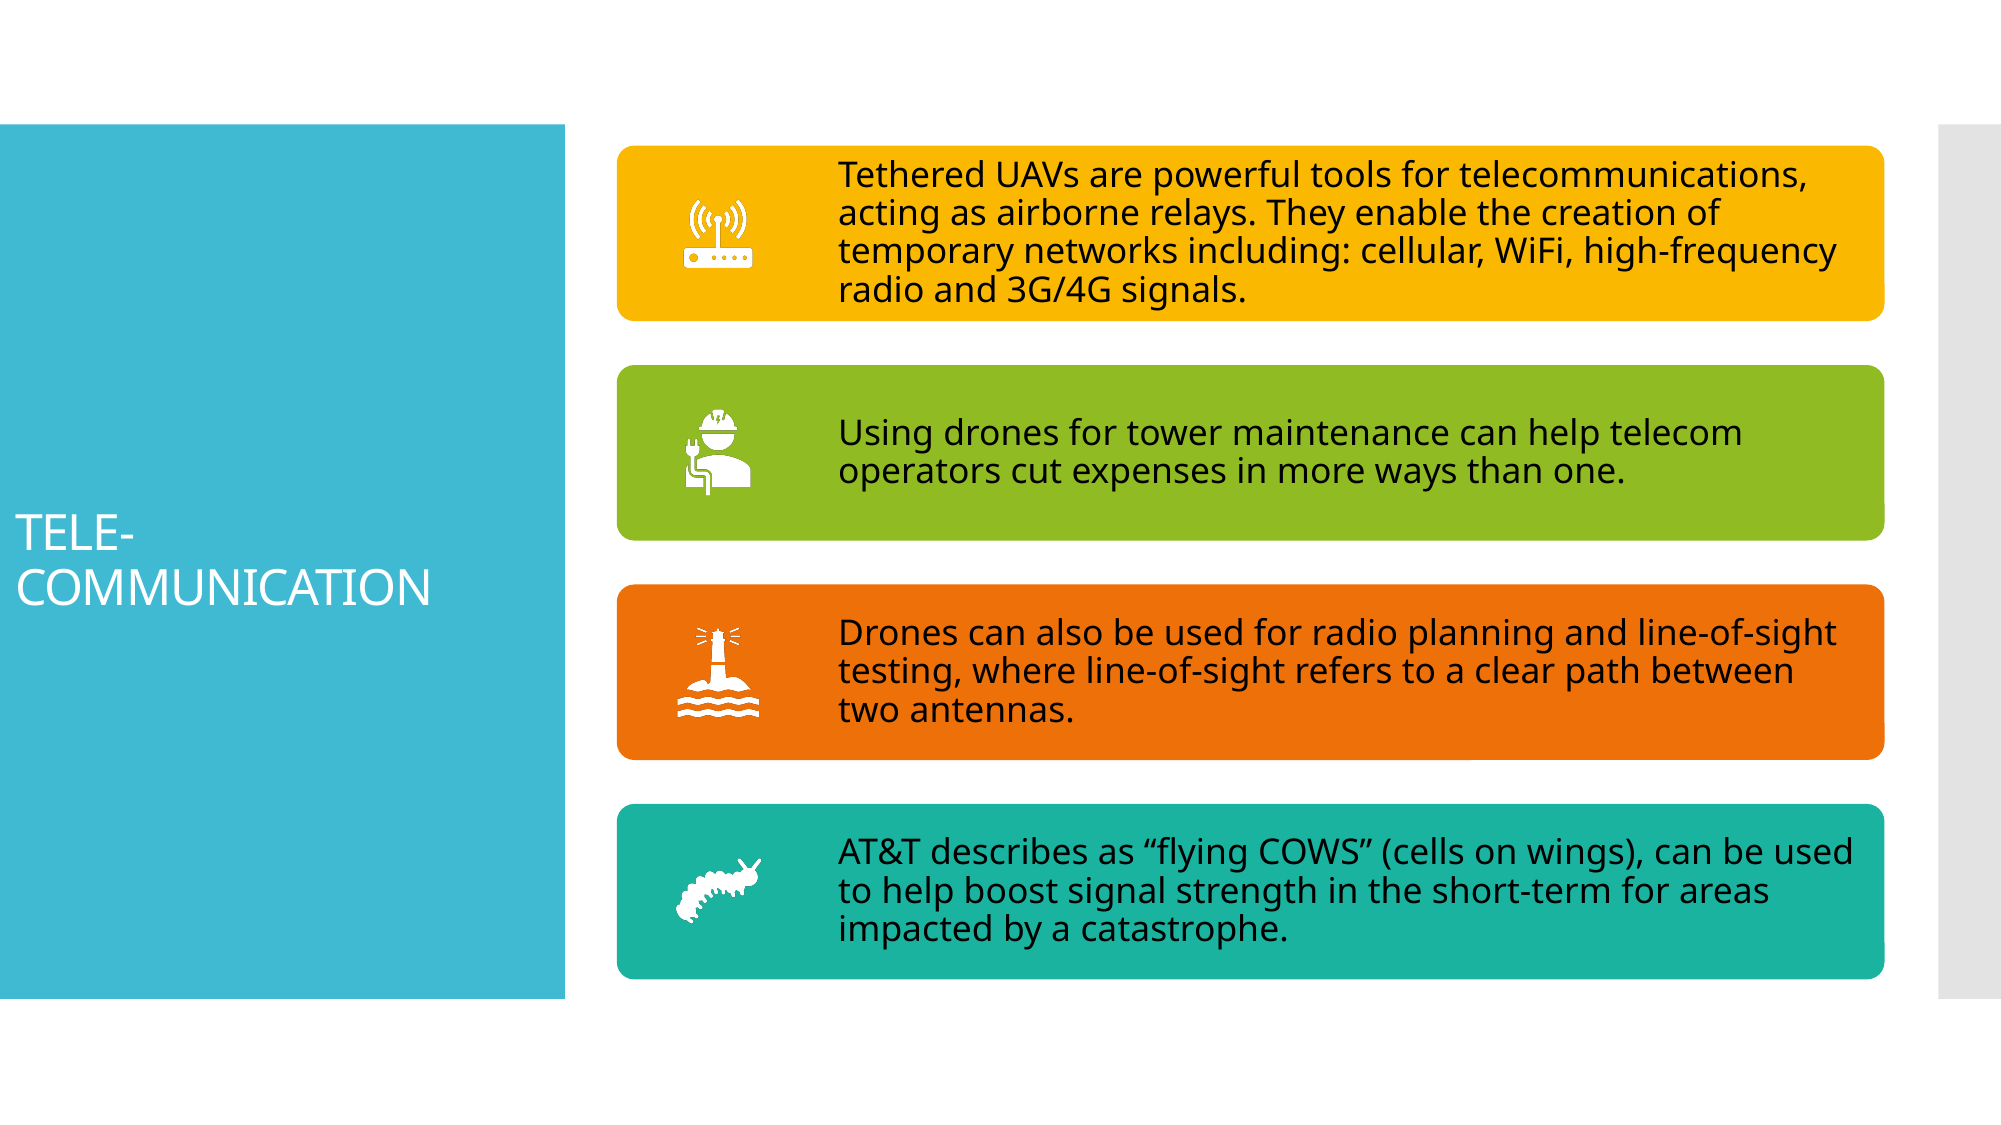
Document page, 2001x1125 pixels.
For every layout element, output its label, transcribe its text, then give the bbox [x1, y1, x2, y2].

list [616, 145, 1885, 980]
title TELE-COMMUNICATION [0, 184, 565, 940]
